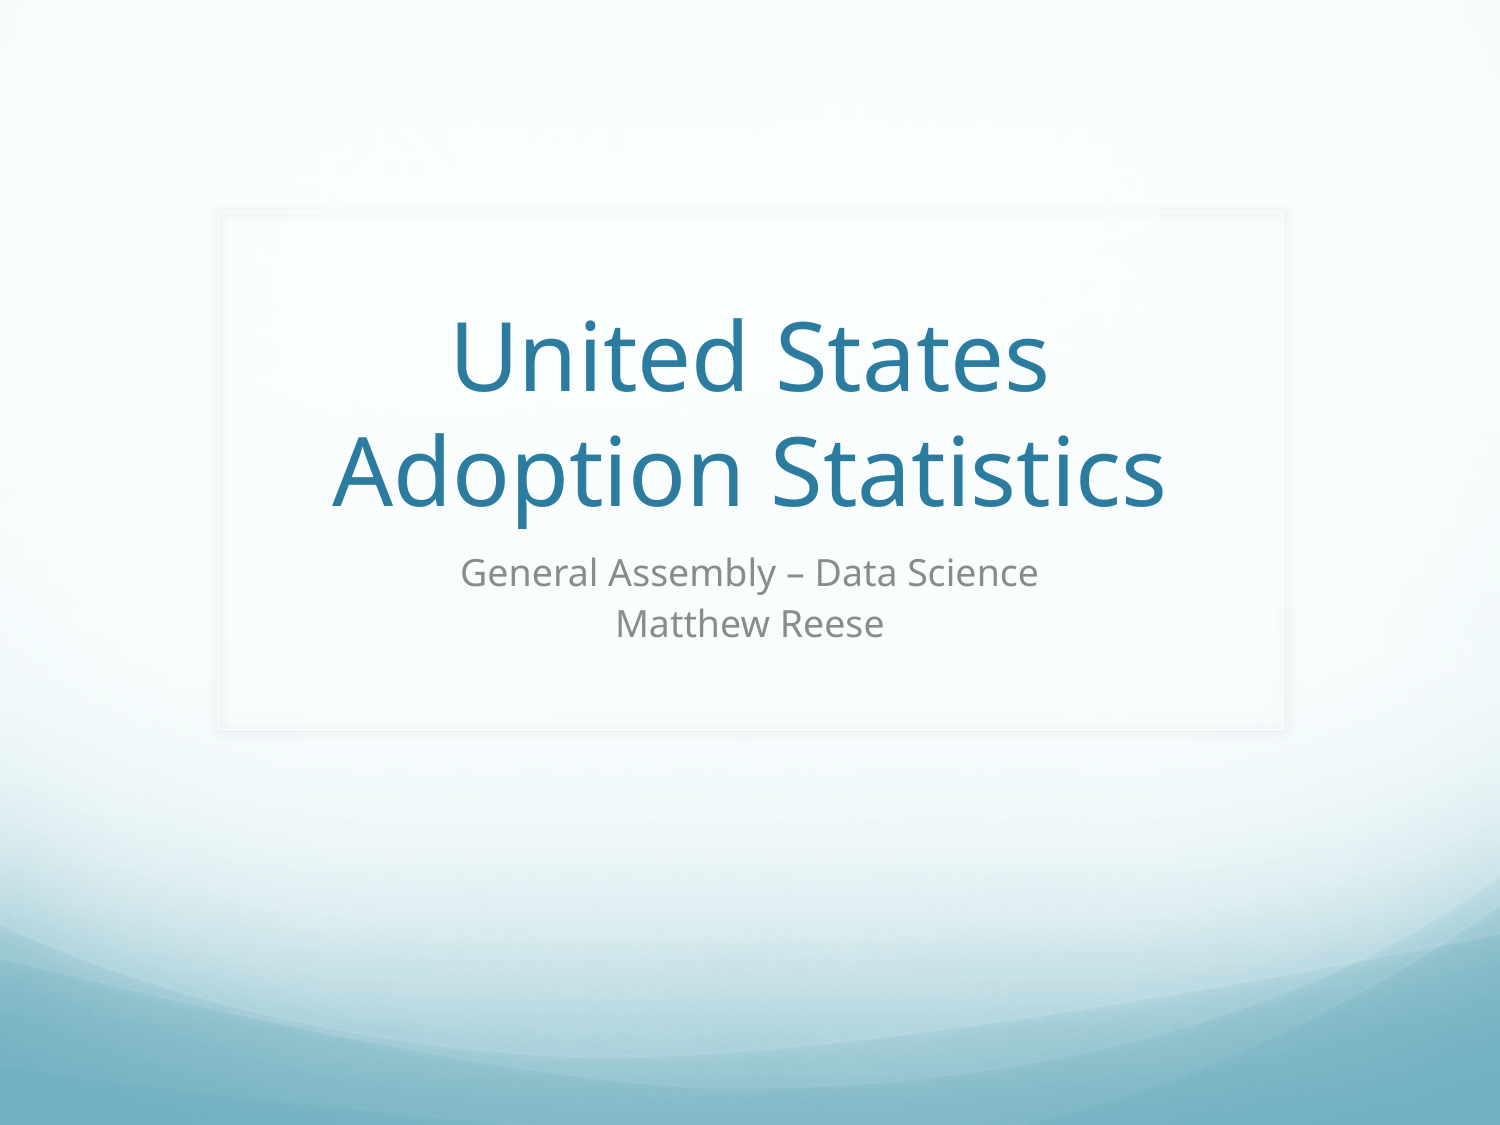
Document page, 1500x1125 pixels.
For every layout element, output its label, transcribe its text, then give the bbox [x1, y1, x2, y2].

subtitle General Assembly – Data Science Matthew Reese [217, 541, 1283, 692]
title United States Adoption Statistics [217, 249, 1283, 533]
